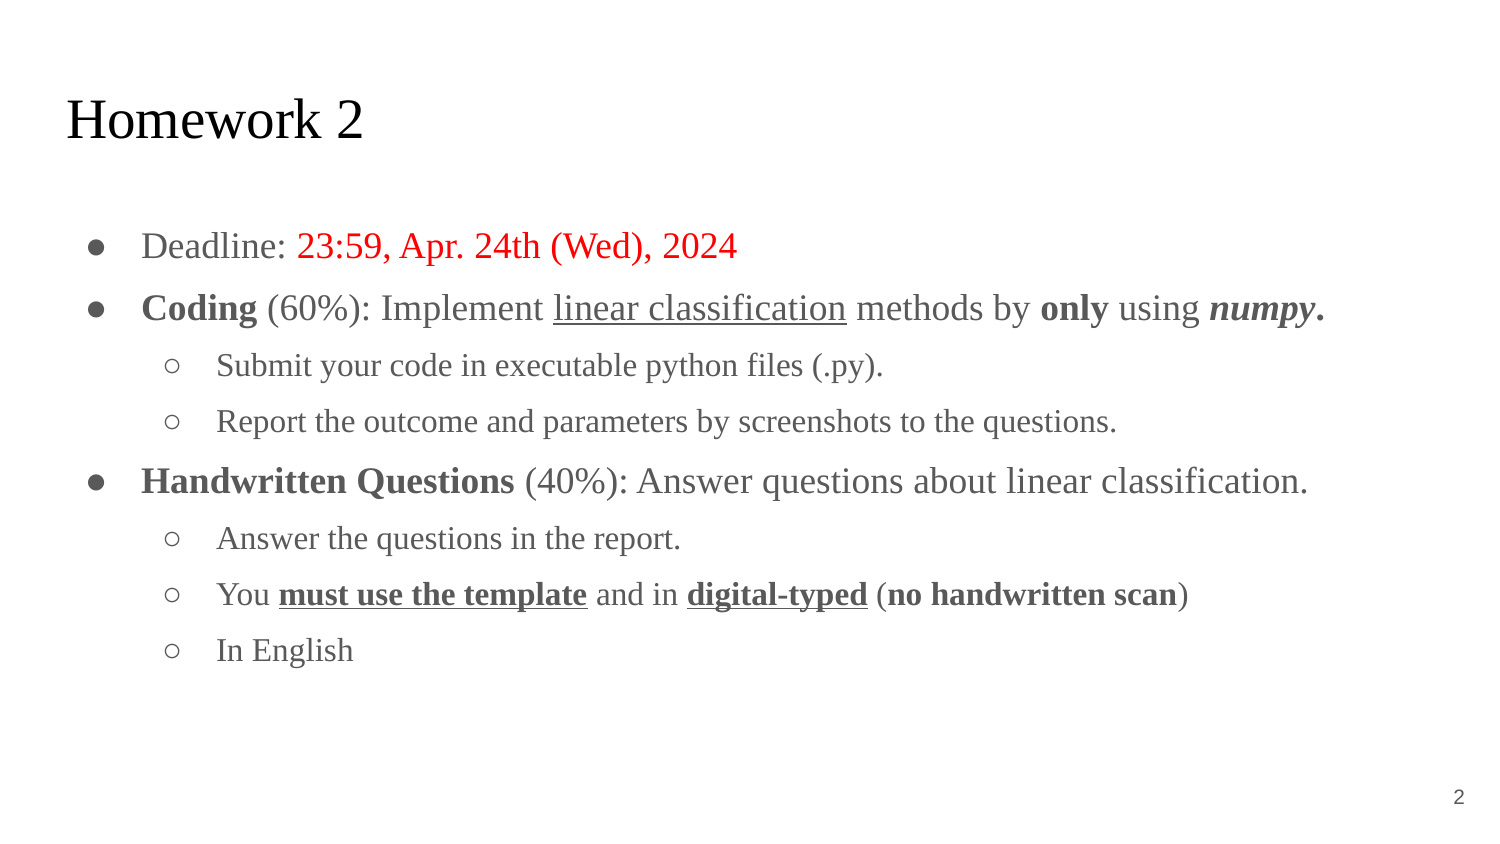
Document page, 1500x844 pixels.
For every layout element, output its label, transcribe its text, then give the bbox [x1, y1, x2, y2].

list Deadline: 23:59, Apr. 24th (Wed), 2024 Coding (60%): Implement linear classification methods by only using numpy. Submit your code in executable python files (.py). Report the outcome and parameters by screenshots to the questions. Handwritten Questions (40%): Answer questions about linear classification. Answer the questions in the report. You must use the template and in digital-typed (no handwritten scan) In English [51, 189, 1449, 821]
title Homework 2 [51, 72, 1449, 167]
slide_number ‹#› [1389, 764, 1480, 830]
